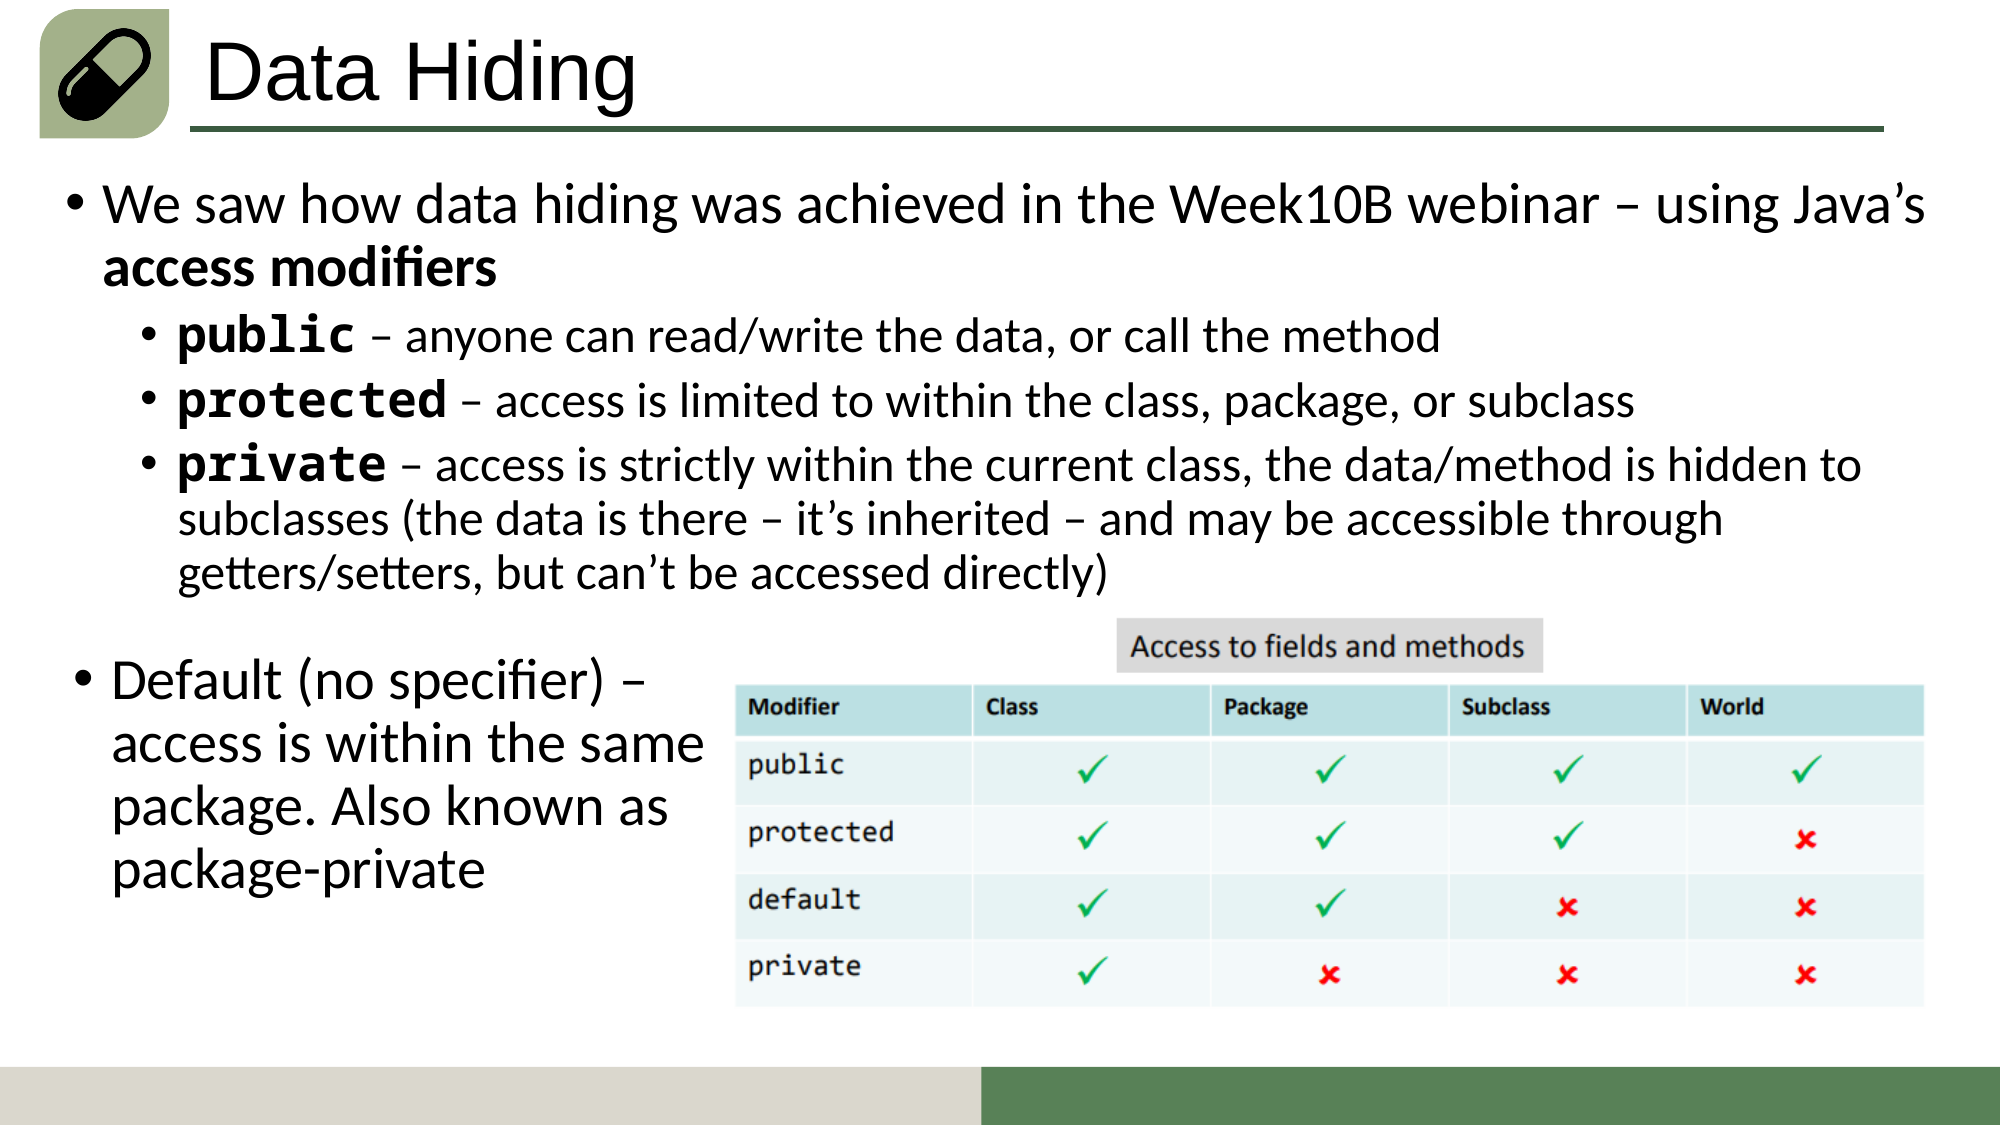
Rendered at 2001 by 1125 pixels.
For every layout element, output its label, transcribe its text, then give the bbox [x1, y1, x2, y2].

list We saw how data hiding was achieved in the Week10B webinar – using Java’s access modifiers public – anyone can read/write the data, or call the method protected – access is limited to within the class, package, or subclass private – access is strictly within the current class, the data/method is hidden to subclasses (the data is there – it’s inherited – and may be accessible through getters/setters, but can’t be accessed directly) [50, 165, 1950, 630]
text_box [39, 9, 170, 139]
picture [725, 601, 1934, 1050]
text_box Default (no specifier) – access is within the same package. Also known as package-private [58, 642, 725, 1020]
text_box [980, 1066, 2000, 1125]
text_box [0, 1066, 980, 1125]
title Data Hiding [189, 19, 2000, 128]
